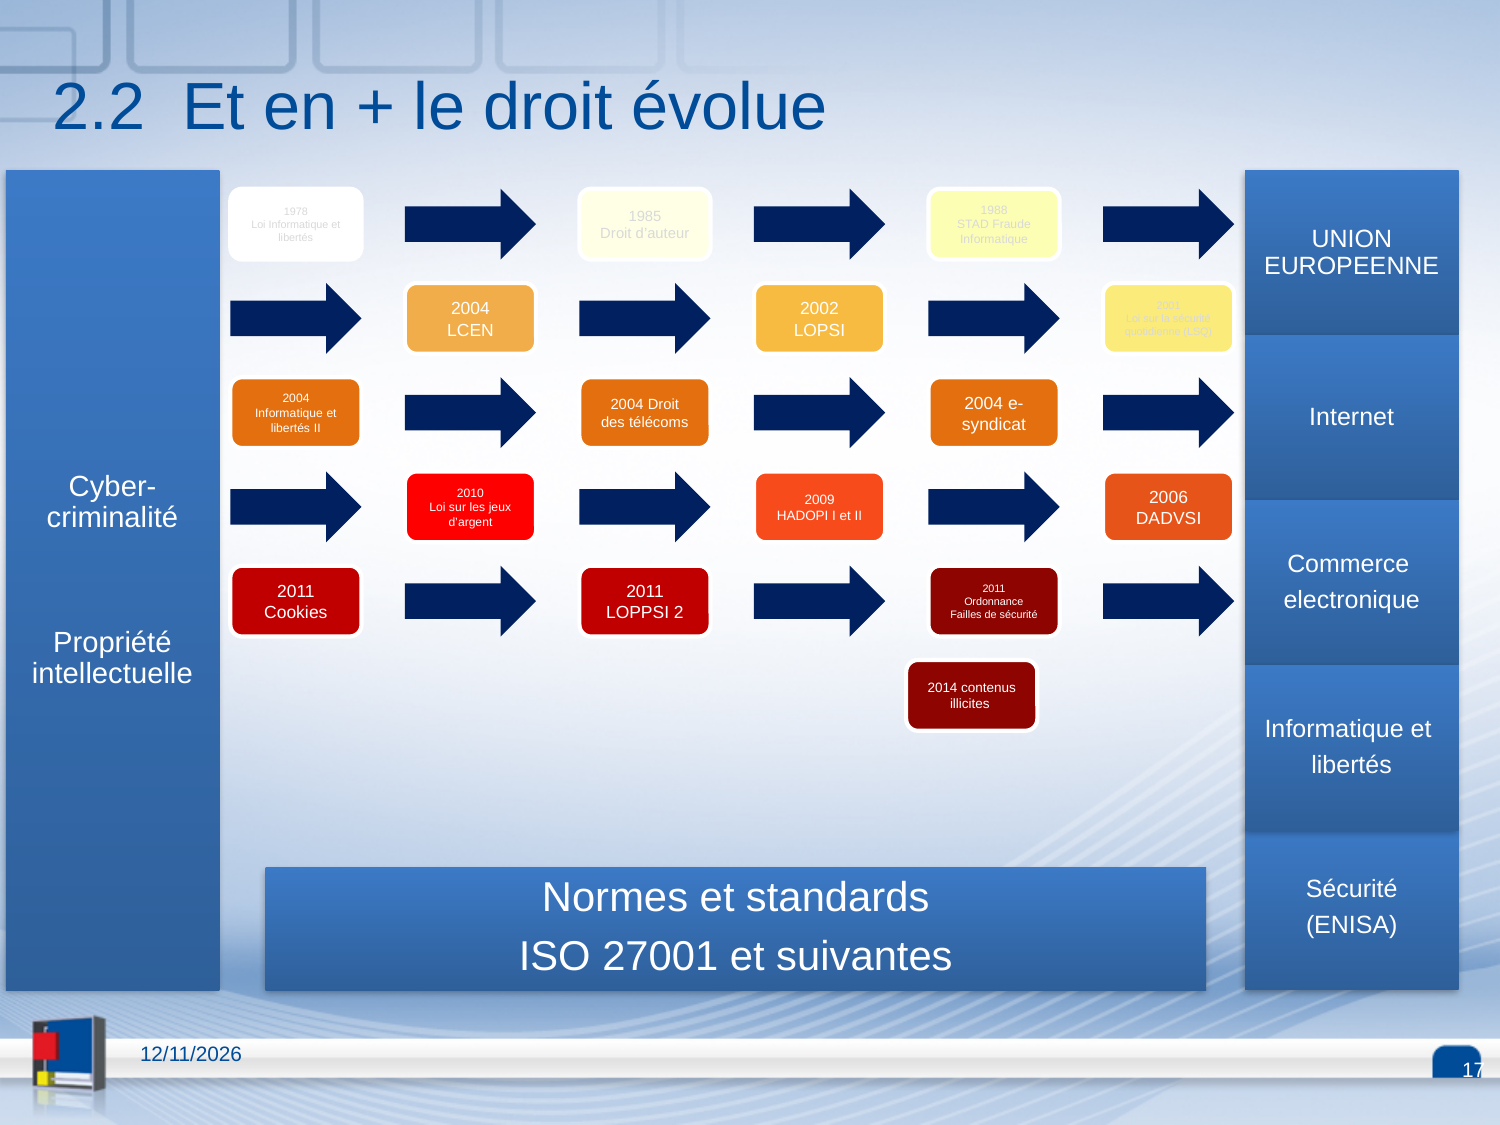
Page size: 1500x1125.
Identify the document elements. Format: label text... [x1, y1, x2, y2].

picture [0, 0, 1500, 1125]
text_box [230, 188, 1235, 852]
title 2.2 Et en + le droit évolue [37, 8, 1389, 190]
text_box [1244, 170, 1459, 991]
text_box 13/04/2015 [125, 1023, 279, 1083]
slide_number 17 [1399, 1034, 1500, 1103]
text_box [5, 170, 220, 991]
text_box Normes et standards ISO 27001 et suivantes [265, 867, 1207, 991]
